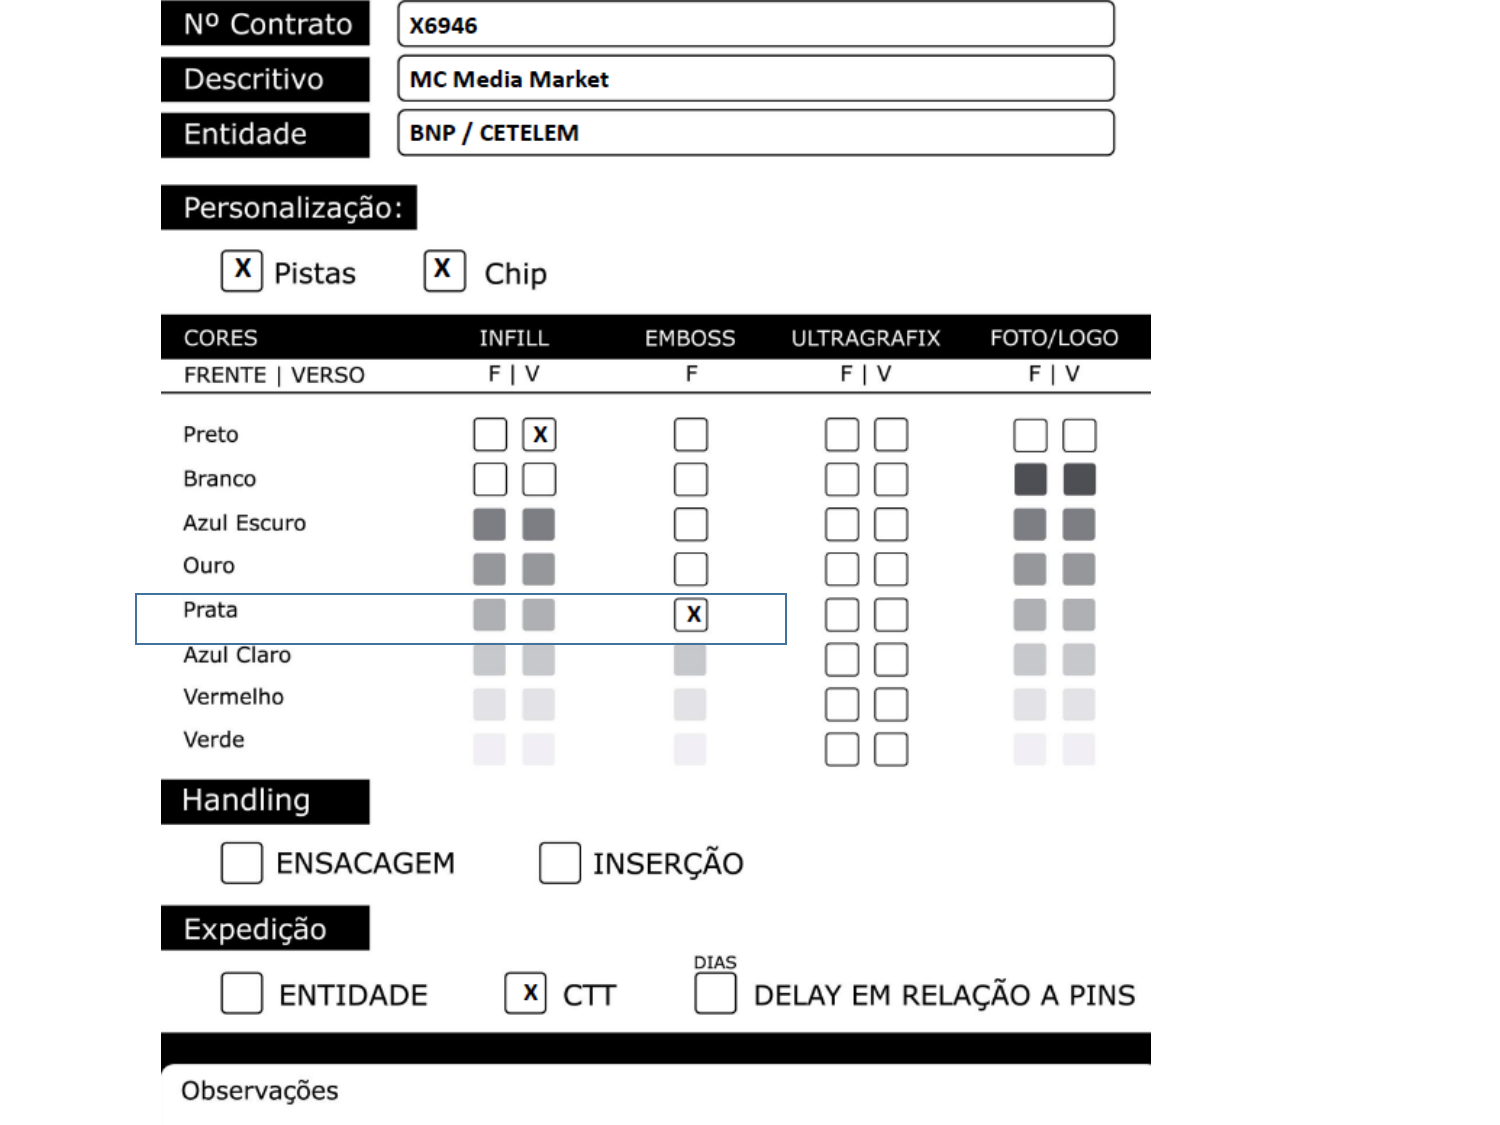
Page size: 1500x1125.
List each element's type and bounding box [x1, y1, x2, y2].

picture [161, 0, 1151, 1125]
text_box [135, 593, 161, 645]
